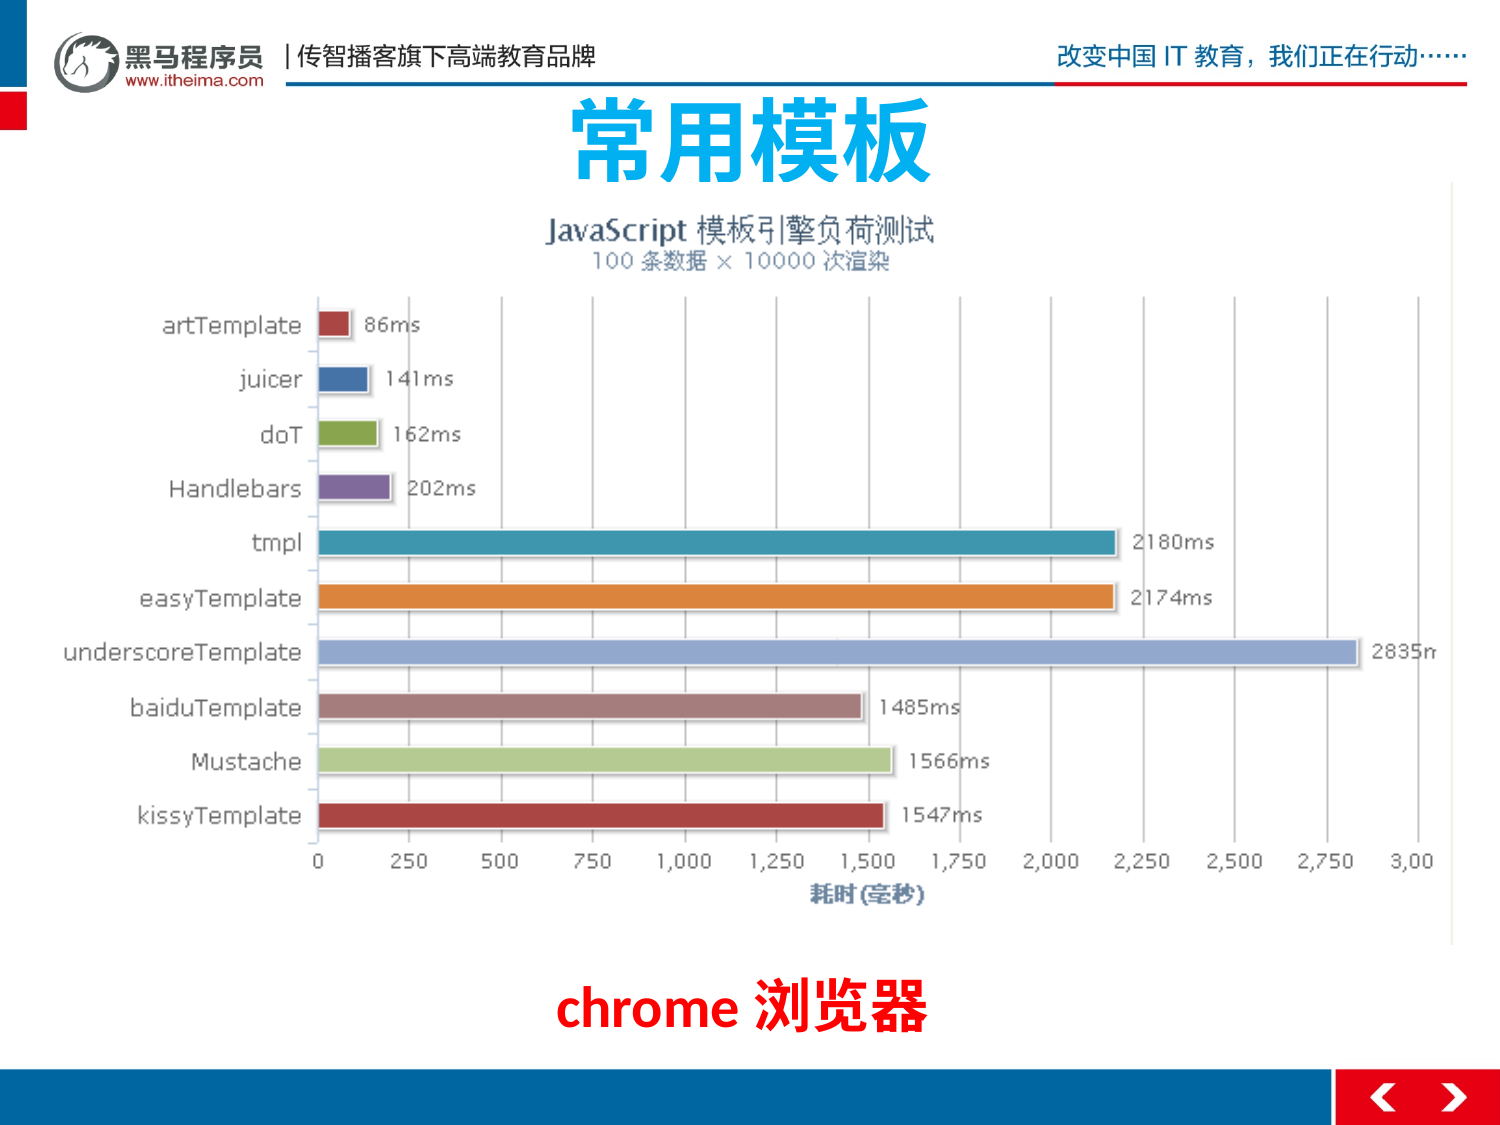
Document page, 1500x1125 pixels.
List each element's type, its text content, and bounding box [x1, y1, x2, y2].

text_box chrome浏览器 [541, 961, 944, 1047]
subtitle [30, 182, 1455, 946]
picture [0, 0, 1500, 1125]
title 常用模板 [75, 45, 1425, 181]
